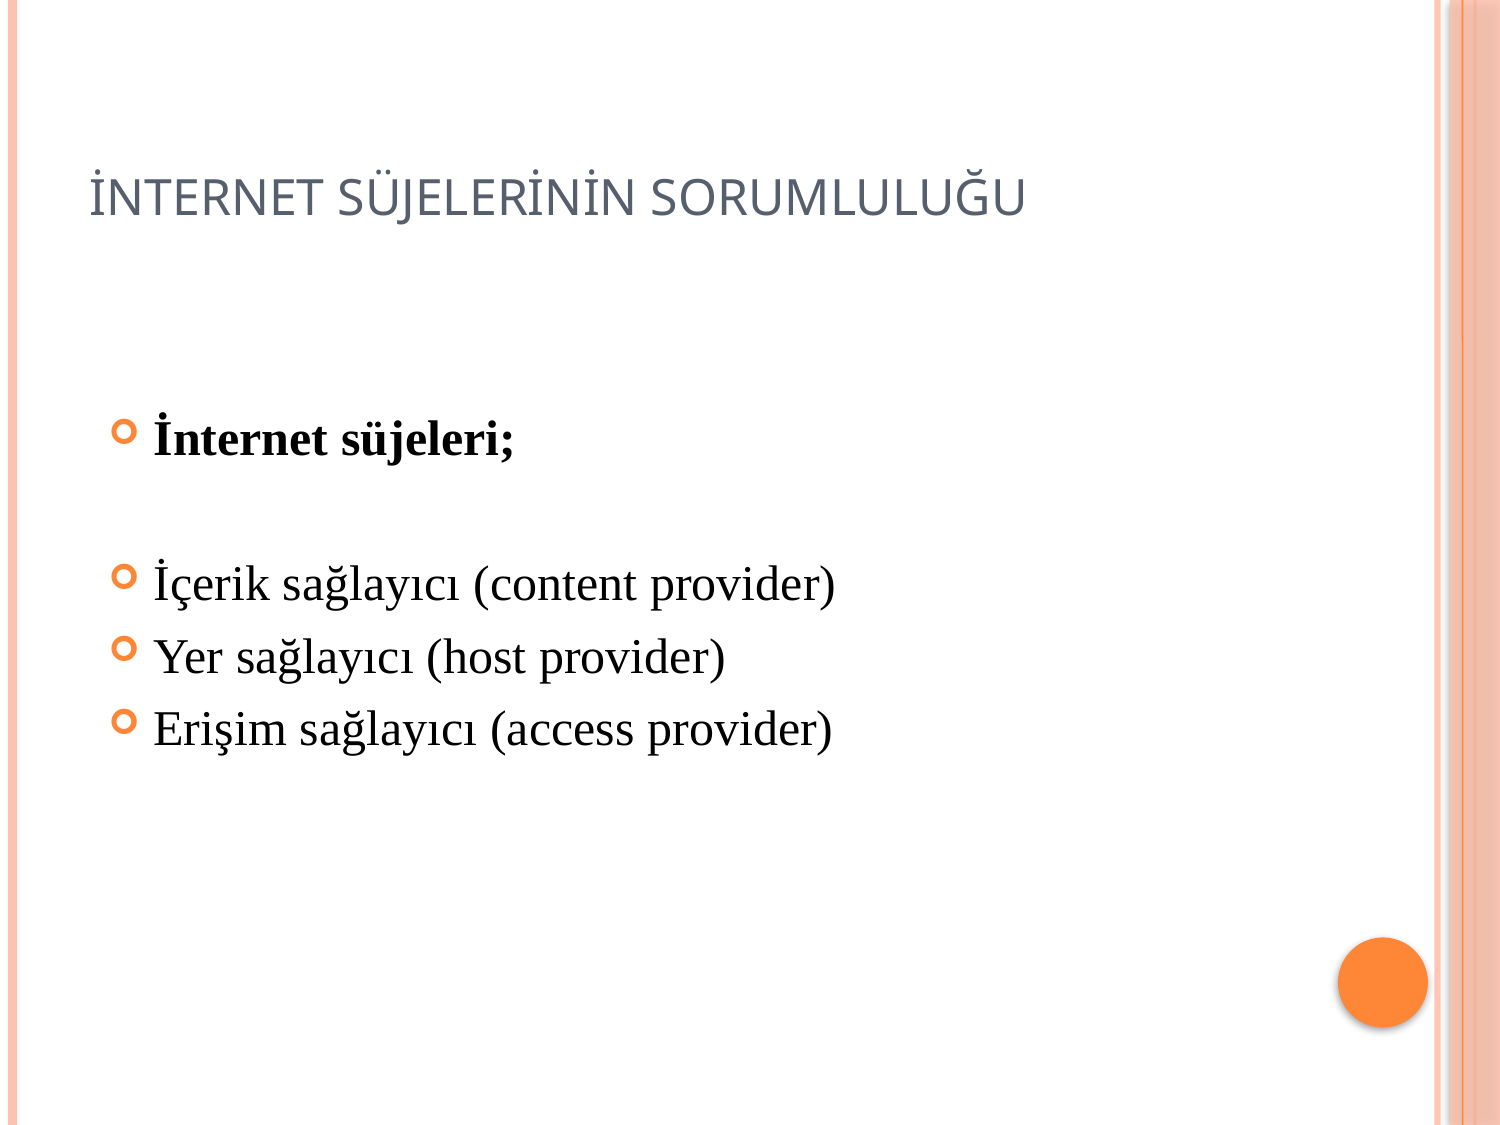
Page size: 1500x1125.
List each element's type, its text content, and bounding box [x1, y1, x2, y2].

title İNTERNET SÜJELERİNİN SORUMLULUĞU [75, 45, 1300, 233]
list İnternet süjeleri; İçerik sağlayıcı (content provider) Yer sağlayıcı (host provider) Erişim sağlayıcı (access provider) [93, 398, 1319, 968]
